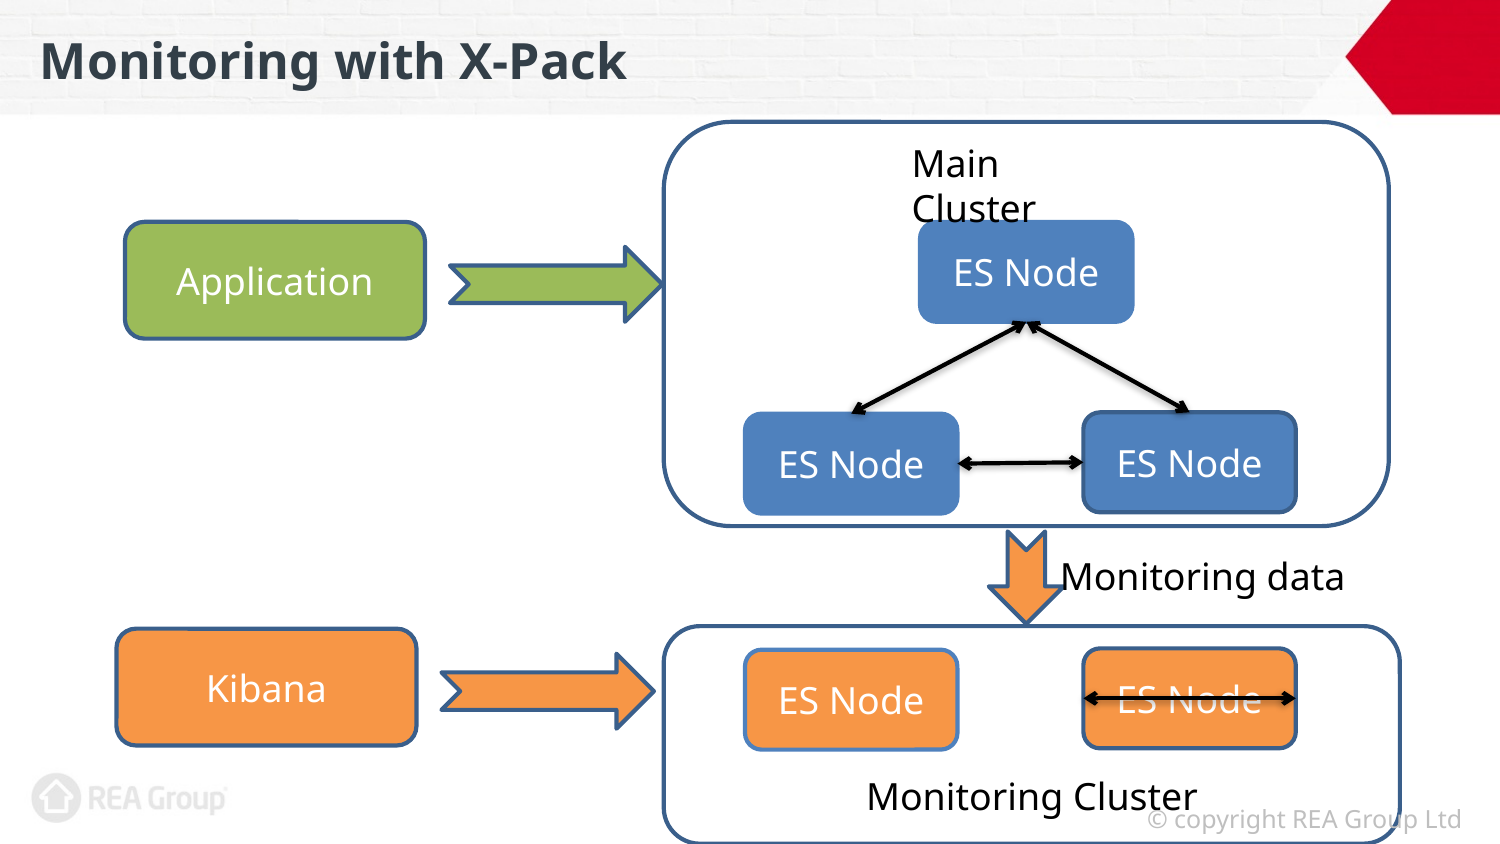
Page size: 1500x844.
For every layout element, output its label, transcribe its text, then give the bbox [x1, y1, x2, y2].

text_box © copyright REA Group Ltd [1132, 796, 1478, 842]
text_box Monitoring Cluster [851, 765, 1239, 826]
text_box Application [122, 219, 428, 341]
text_box [661, 624, 1402, 844]
text_box ES Node [917, 238, 1135, 320]
text_box Monitoring data [1045, 545, 1400, 606]
text_box [439, 651, 657, 731]
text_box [1025, 321, 1190, 413]
text_box [448, 244, 665, 324]
picture [1010, 529, 1043, 546]
text_box Kibana [114, 626, 419, 748]
text_box [661, 119, 1391, 529]
text_box [986, 529, 1048, 626]
text_box ES Node [1081, 410, 1298, 515]
picture [0, 0, 1500, 844]
text_box ES Node [742, 647, 960, 752]
title Monitoring with X-Pack [24, 8, 1300, 110]
text_box ES Node [1081, 646, 1298, 751]
text_box Main Cluster [896, 132, 1144, 238]
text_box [851, 321, 1024, 414]
text_box ES Node [742, 411, 960, 516]
